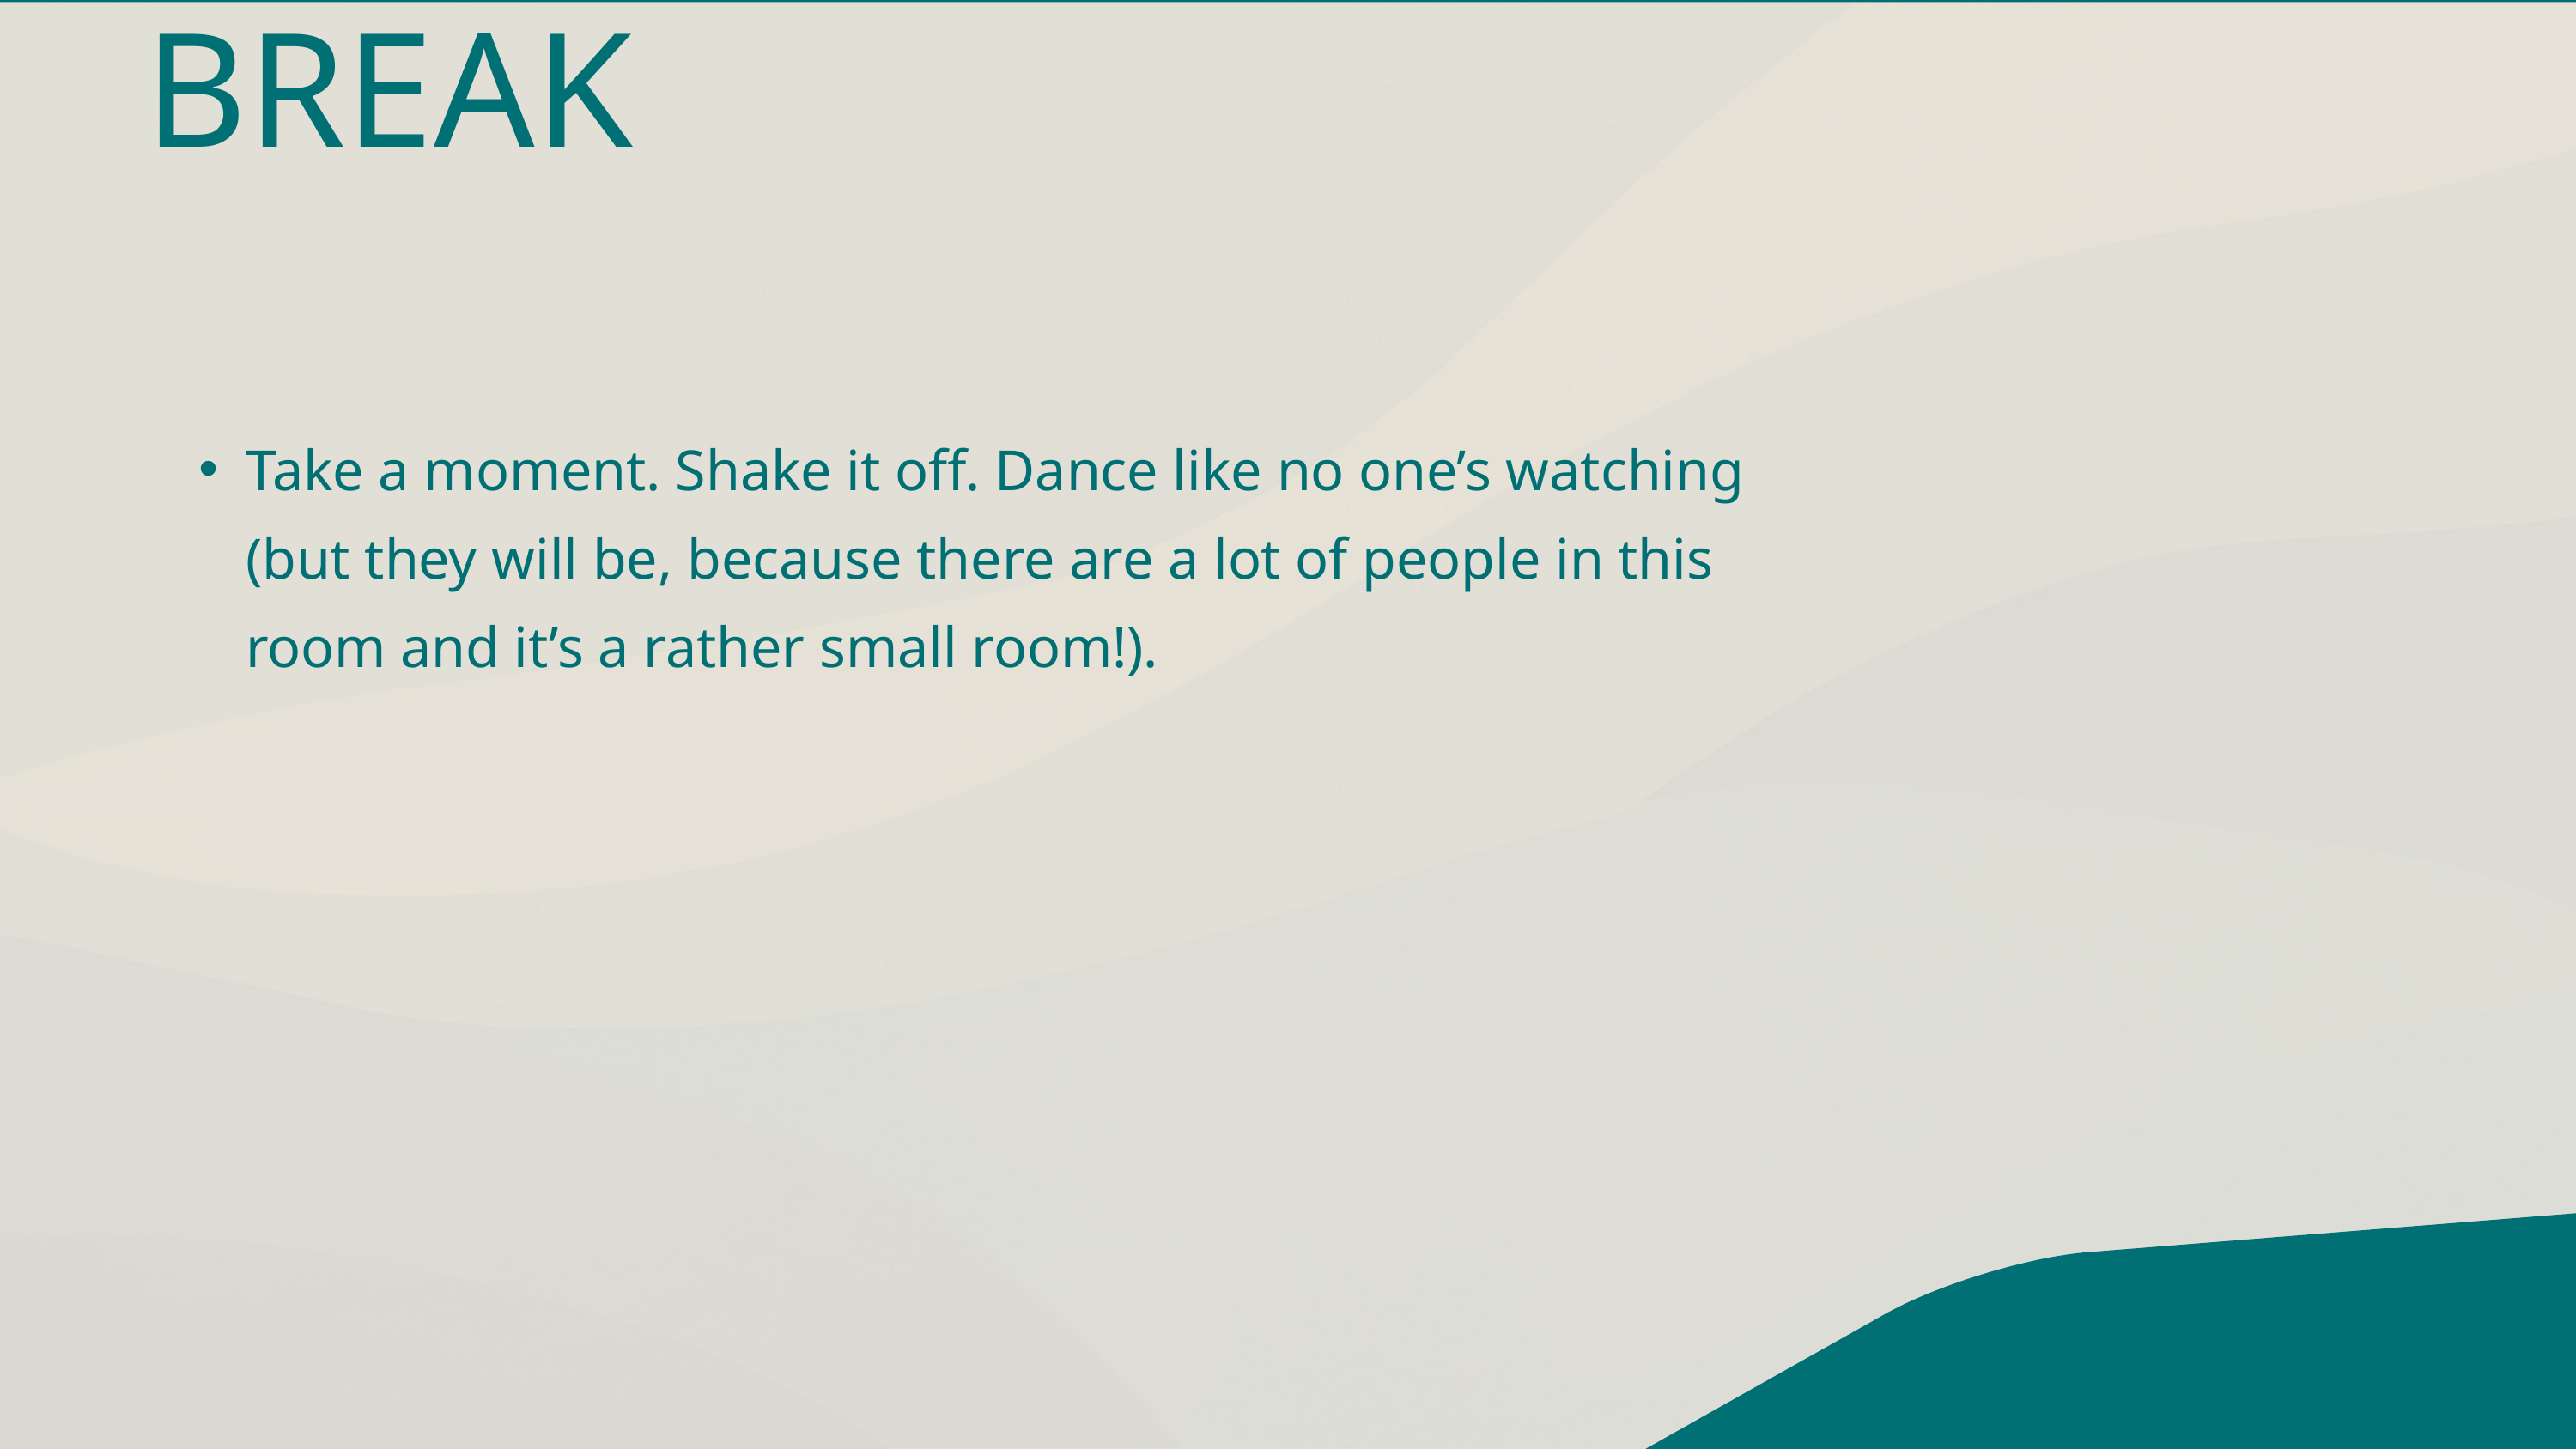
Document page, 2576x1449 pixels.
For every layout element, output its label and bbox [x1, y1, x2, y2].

text_box [0, 0, 2576, 1449]
text_box [144, 10, 1861, 675]
text_box [1132, 1253, 2576, 1449]
